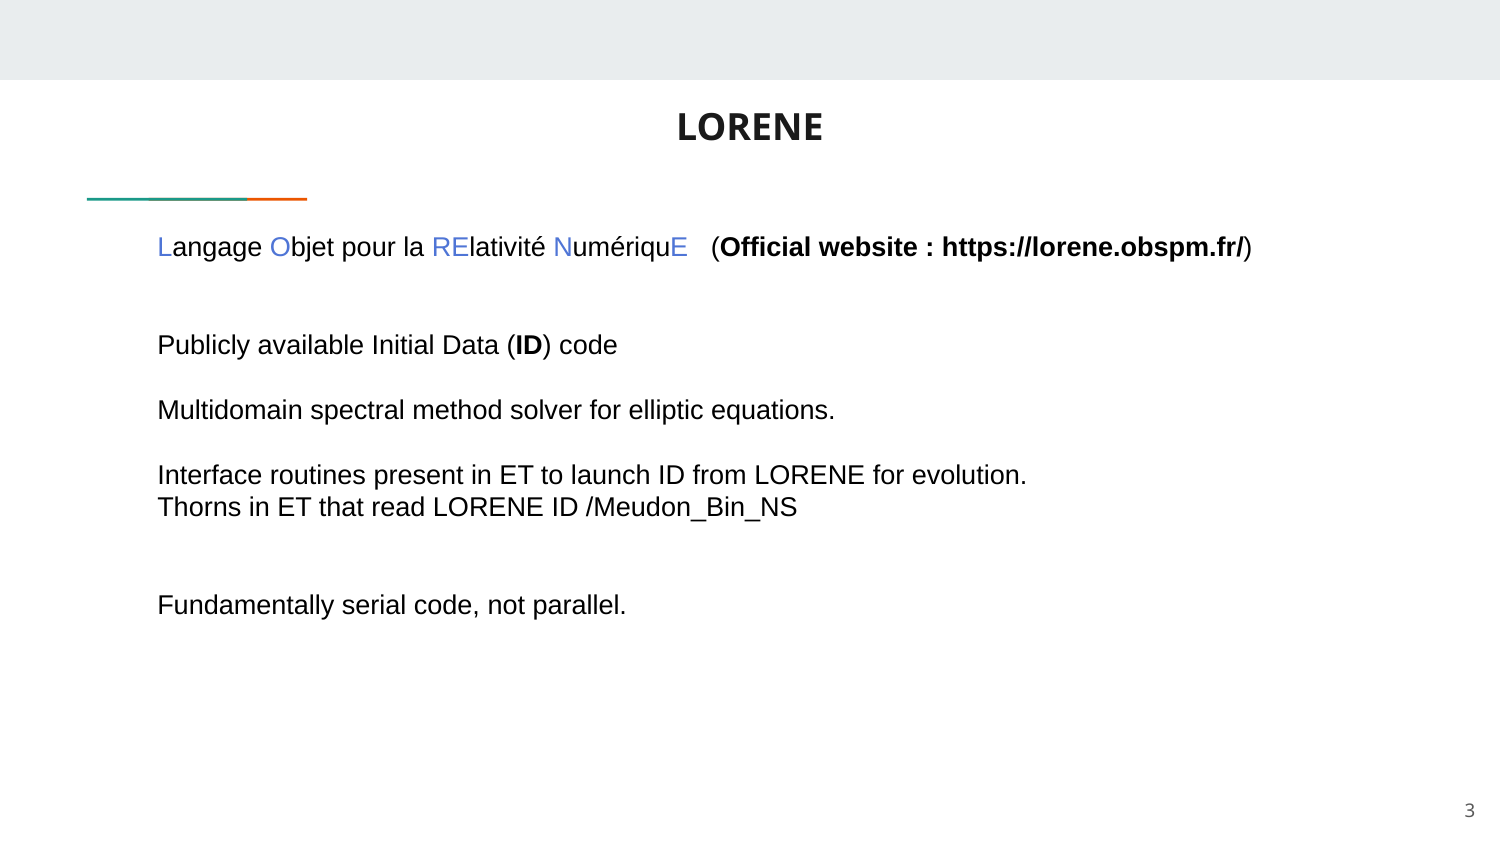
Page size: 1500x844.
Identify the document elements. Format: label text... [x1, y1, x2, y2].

list Langage Objet pour la RElativité NumériquE (Official website : https://lorene.obspm.fr/) Publicly available Initial Data (ID) code Multidomain spectral method solver for elliptic equations. Interface routines present in ET to launch ID from LORENE for evolution. Thorns in ET that read LORENE ID /Meudon_Bin_NS Fundamentally serial code, not parallel. [119, 214, 1294, 711]
slide_number 3 [1400, 779, 1491, 844]
title LORENE [119, 87, 1381, 176]
